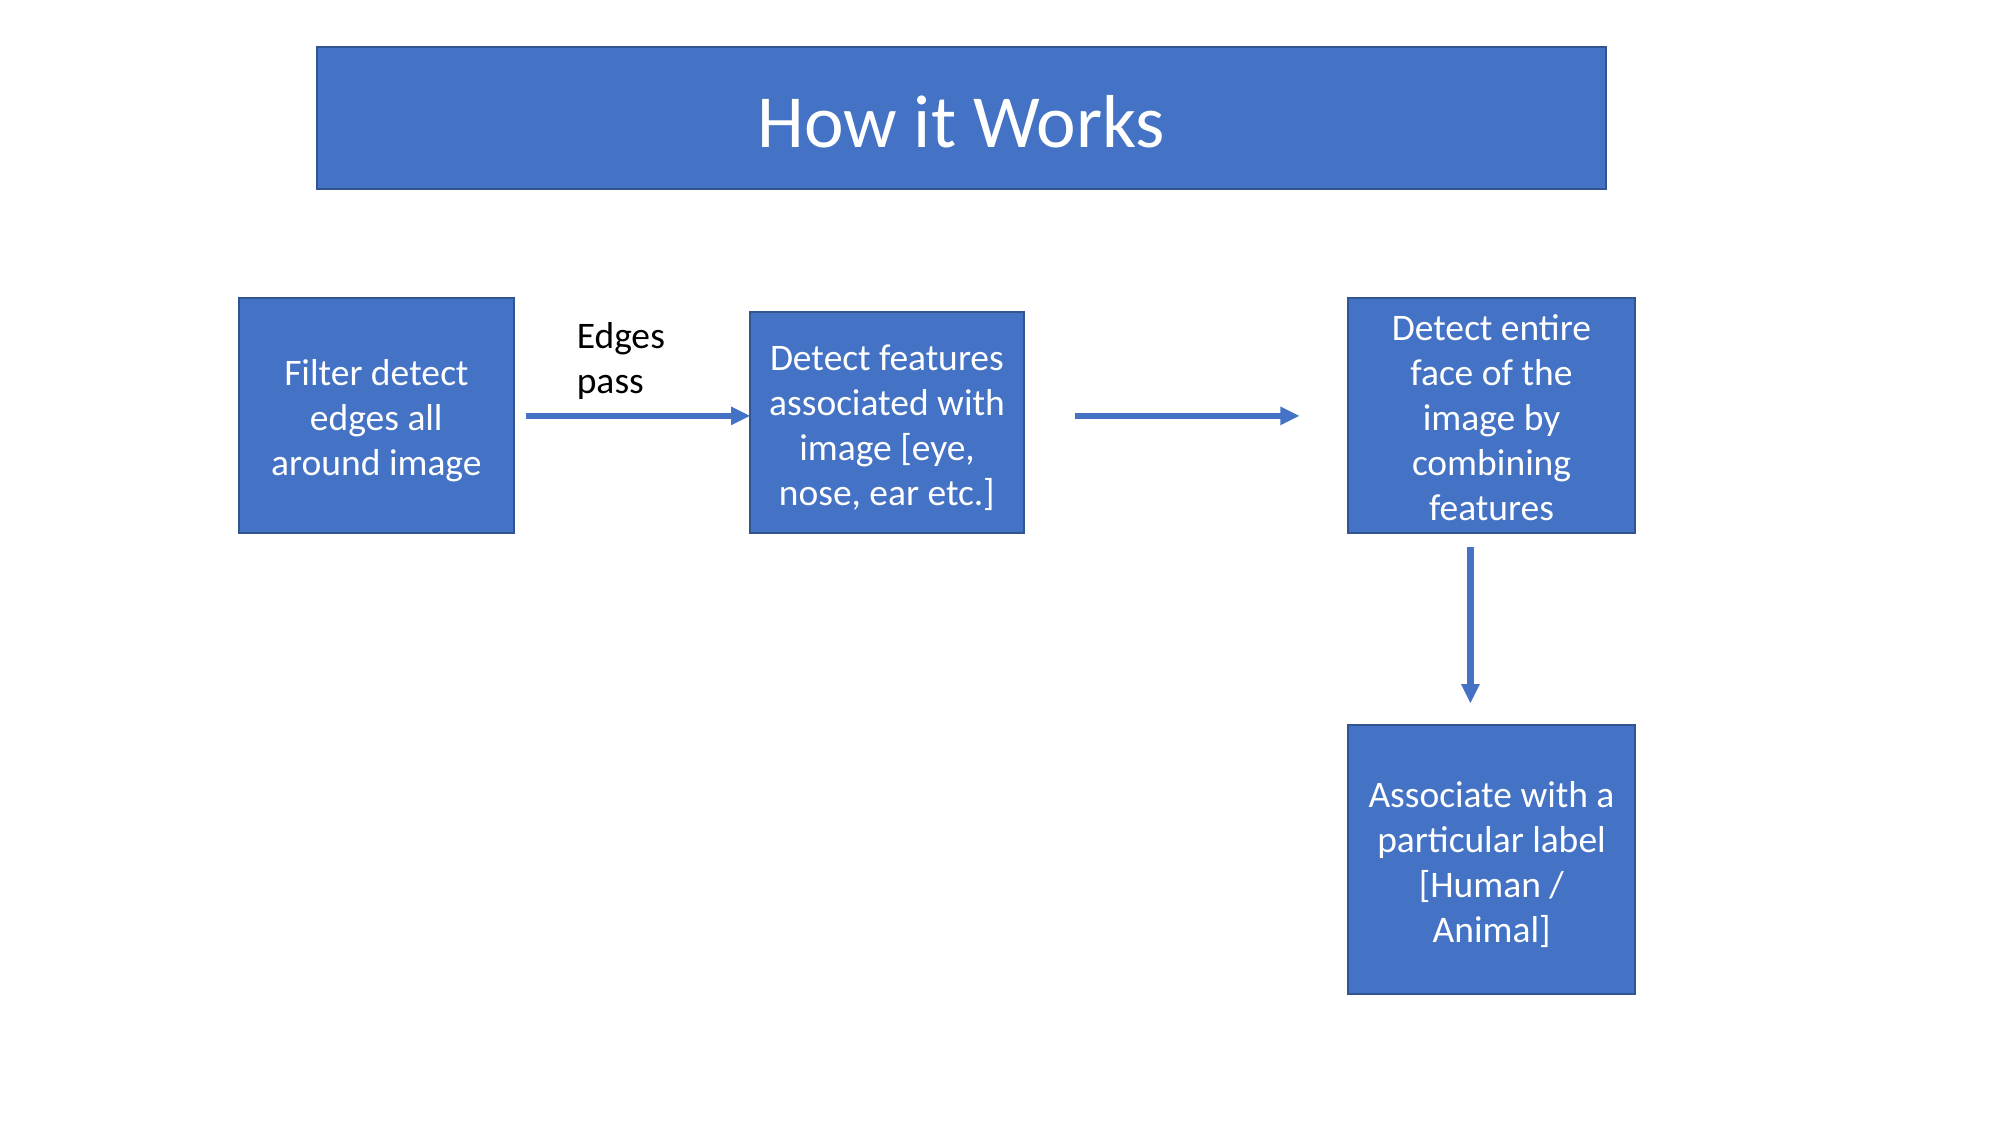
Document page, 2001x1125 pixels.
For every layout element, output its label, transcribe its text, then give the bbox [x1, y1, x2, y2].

text_box Detect entire face of the image by combining features [1347, 297, 1636, 534]
text_box How it Works [316, 46, 1607, 190]
text_box Filter detect edges all around image [238, 297, 515, 534]
text_box Associate with a particular label [Human / Animal] [1347, 724, 1636, 995]
text_box Edges pass [562, 303, 700, 409]
text_box Detect features associated with image [eye, nose, ear etc.] [749, 311, 1025, 534]
